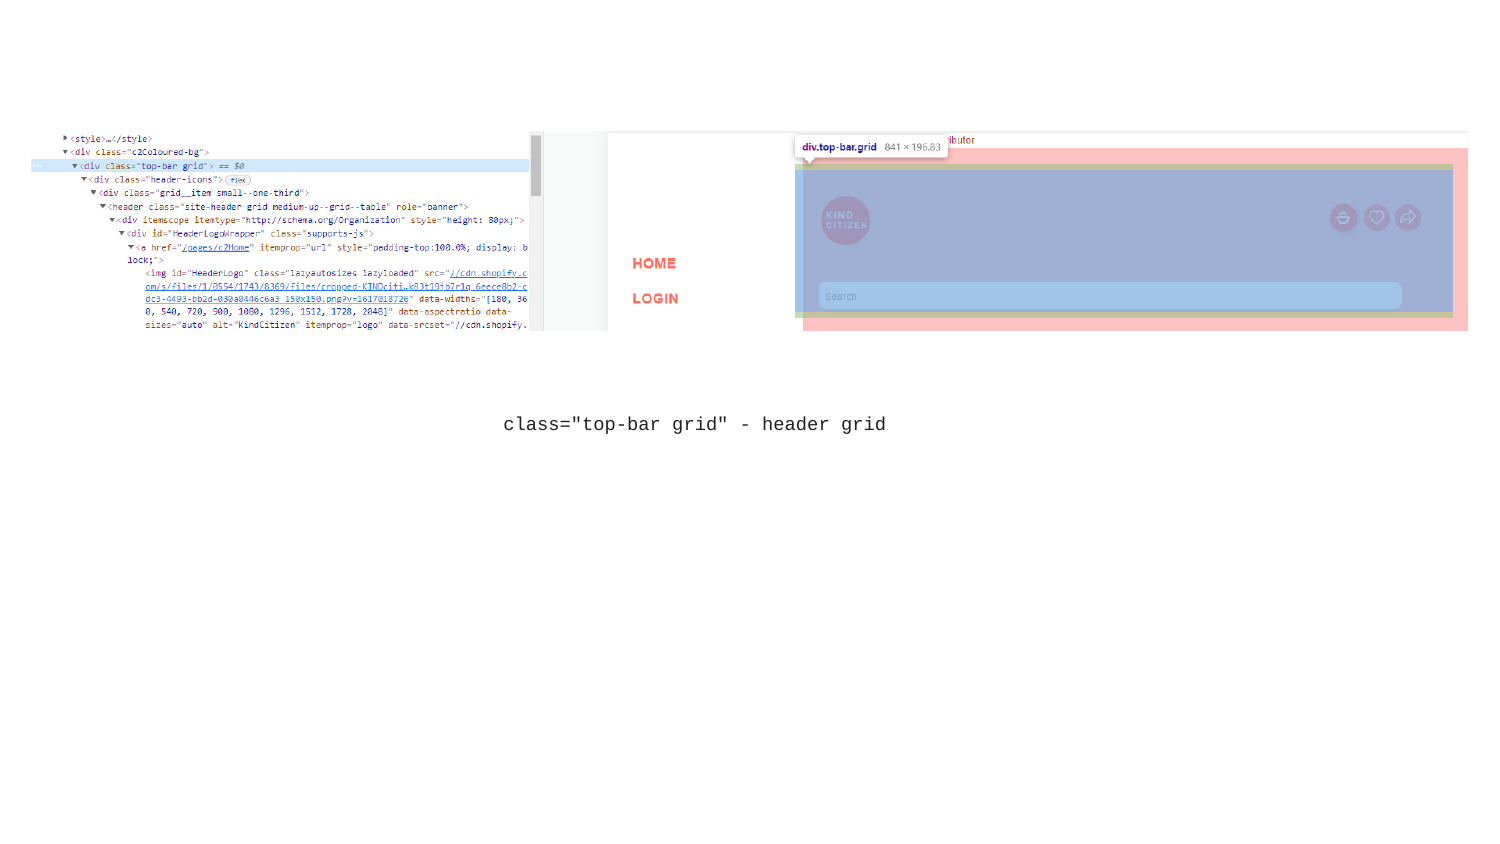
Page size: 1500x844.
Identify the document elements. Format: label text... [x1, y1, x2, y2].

text_box class="top-bar grid" - header grid [488, 395, 1012, 448]
picture [31, 130, 1469, 332]
